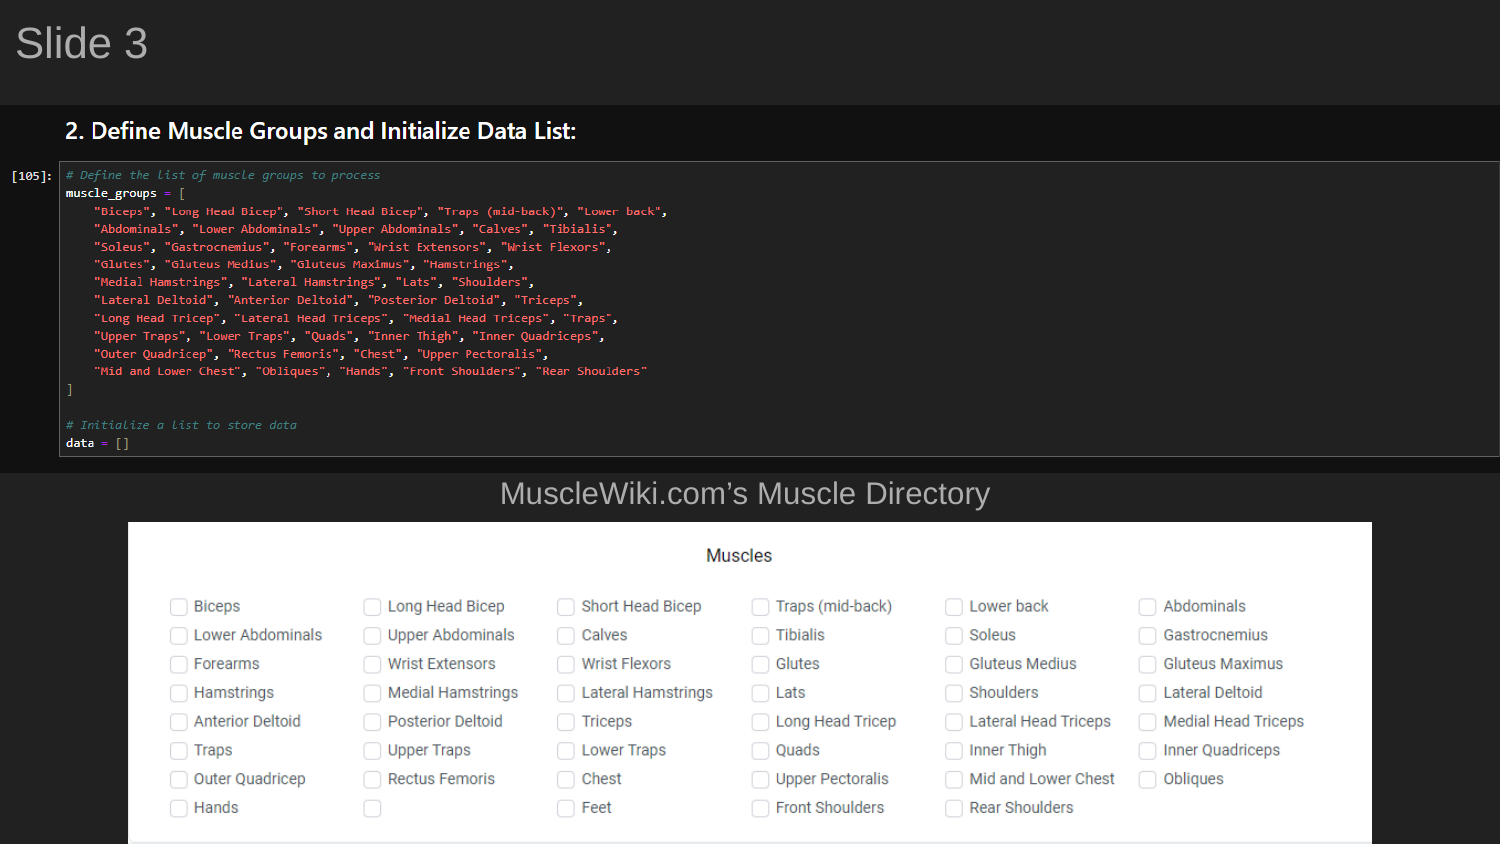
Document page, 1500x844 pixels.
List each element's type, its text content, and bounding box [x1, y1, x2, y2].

picture [128, 522, 1372, 844]
text_box MuscleWiki.com’s Muscle Directory [484, 481, 1016, 520]
text_box Slide 3 [0, 0, 284, 79]
picture [0, 104, 1500, 473]
